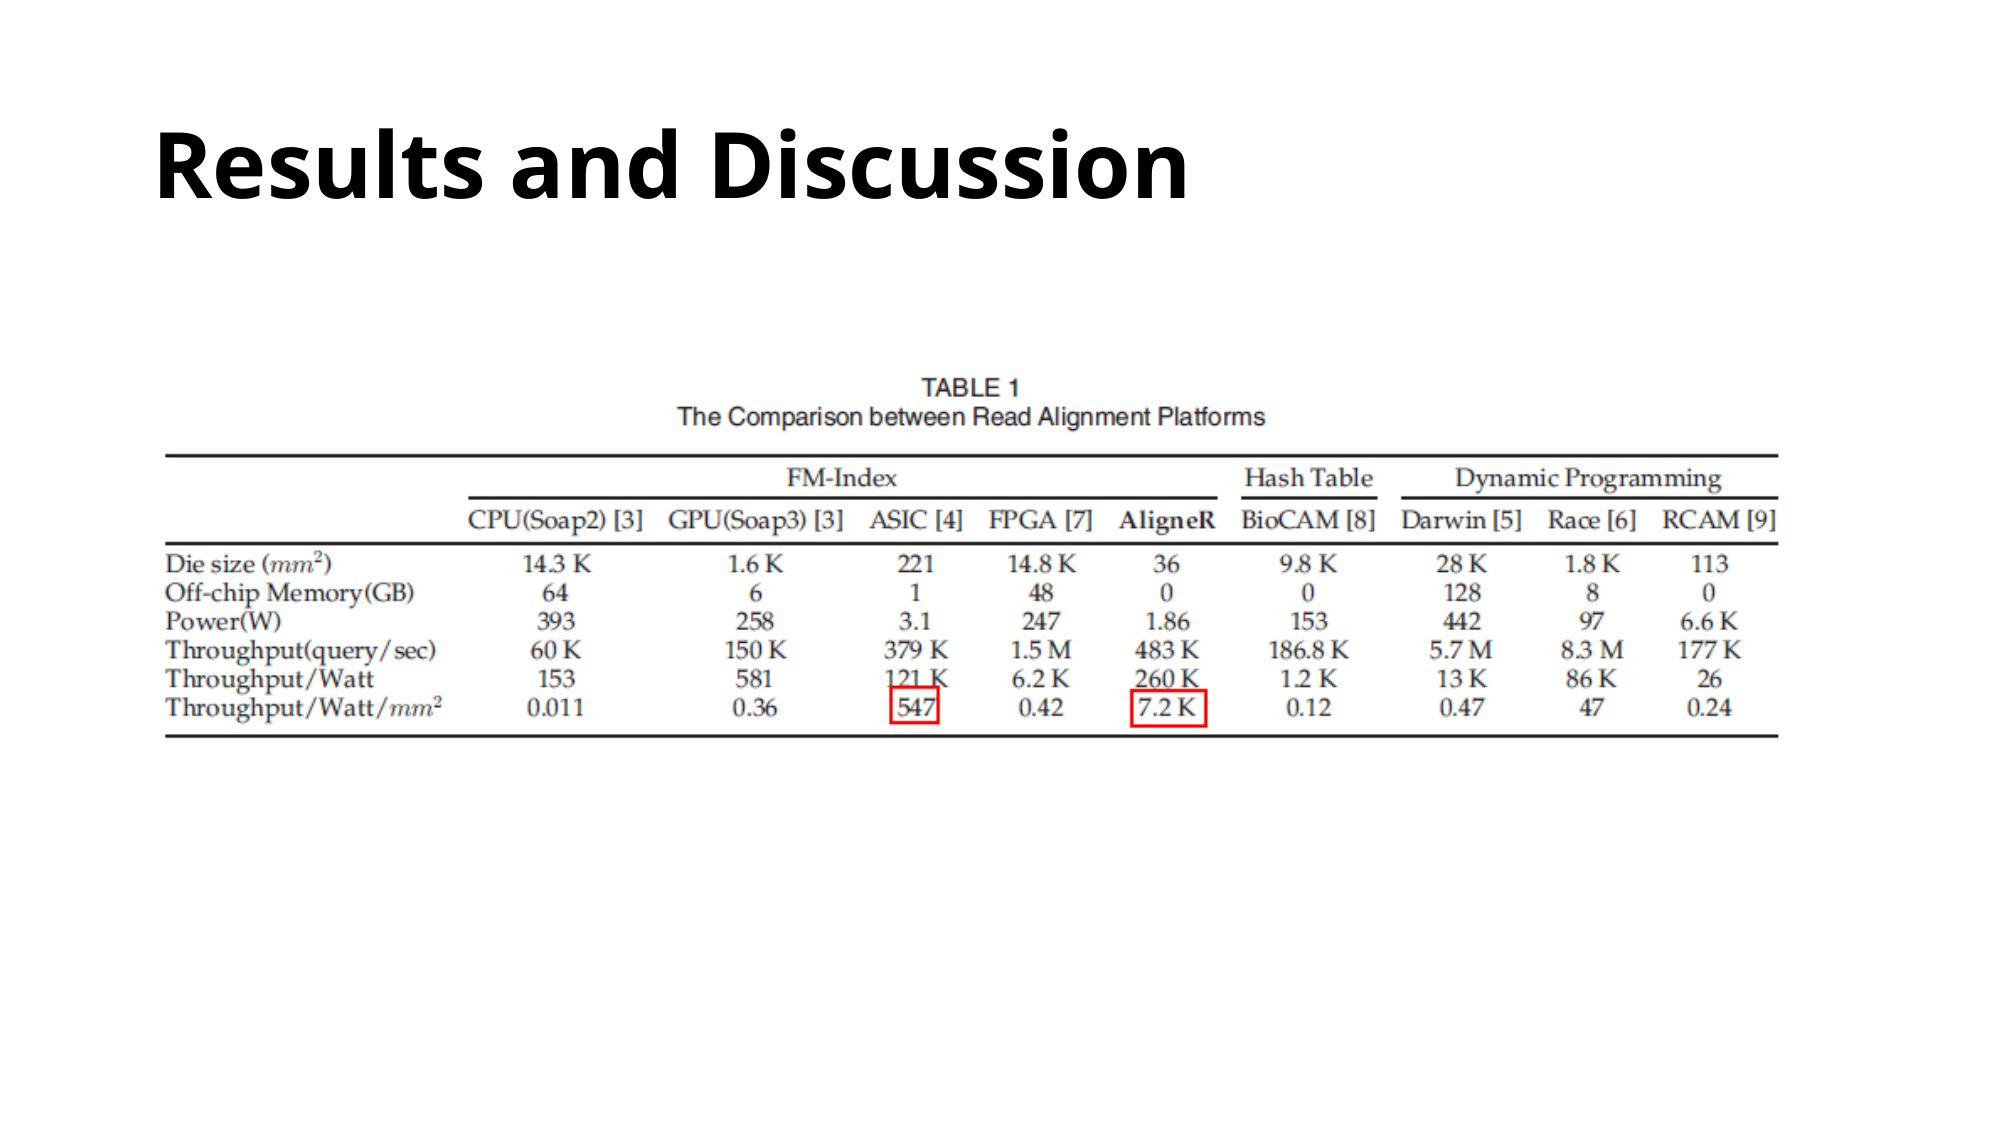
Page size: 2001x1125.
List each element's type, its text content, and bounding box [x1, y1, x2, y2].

title Results and Discussion [137, 59, 1863, 278]
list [137, 375, 1814, 750]
